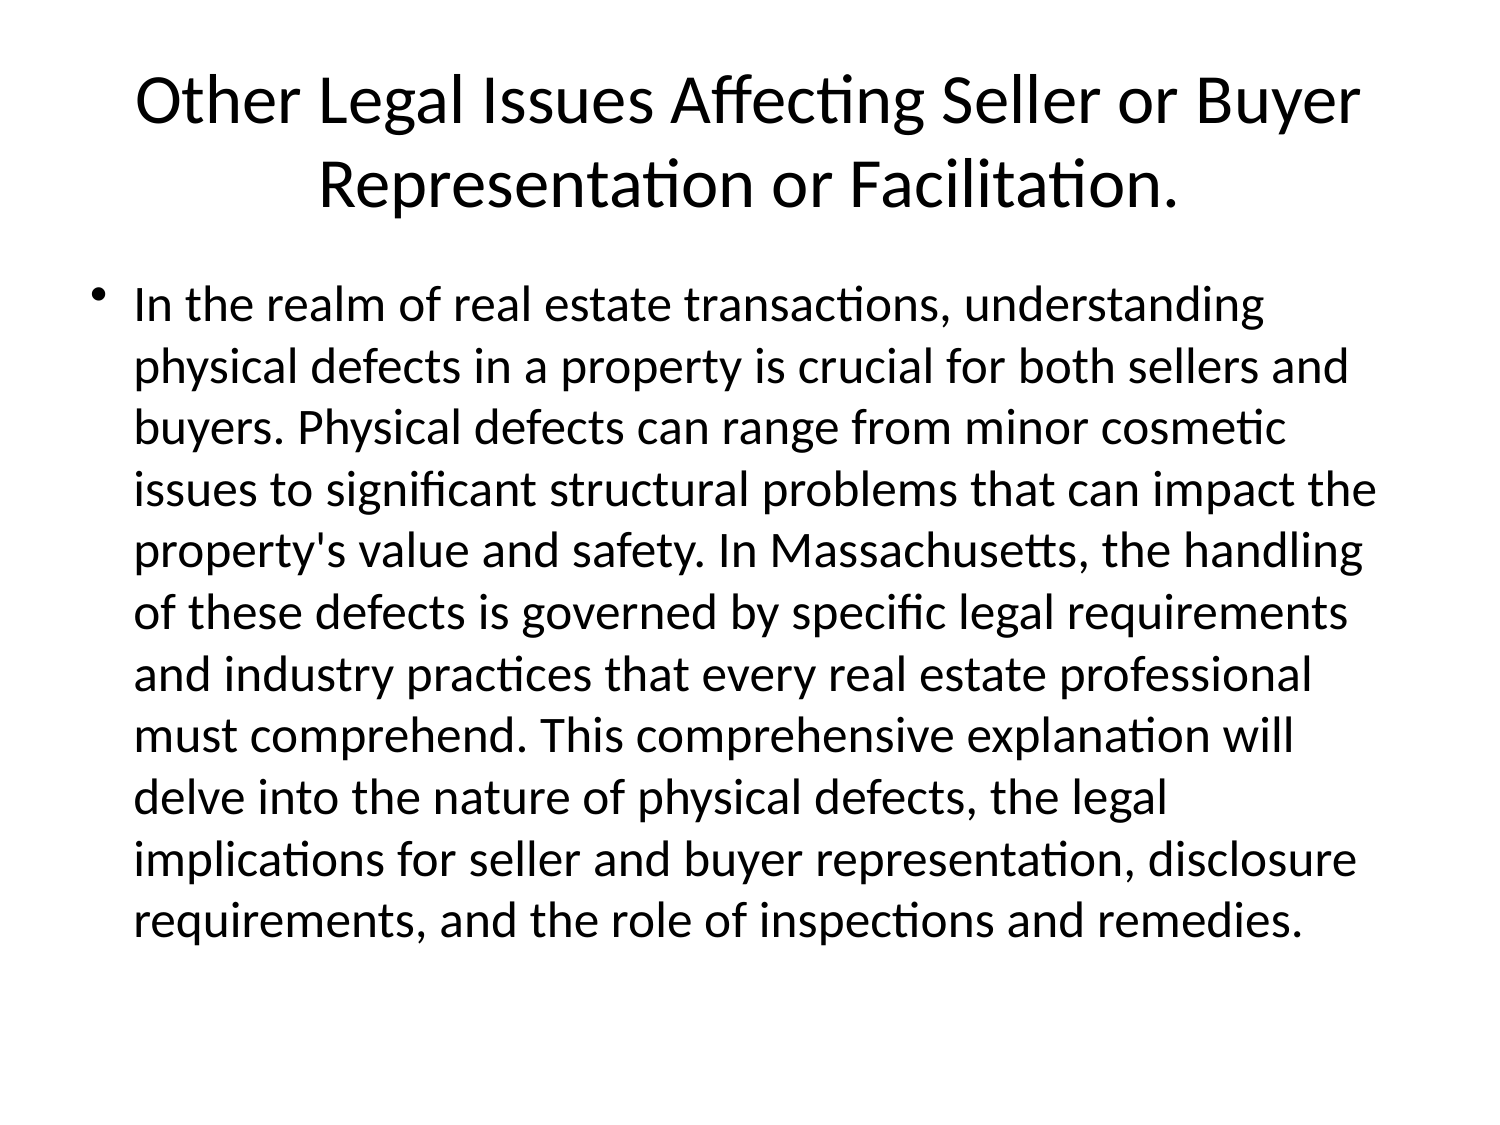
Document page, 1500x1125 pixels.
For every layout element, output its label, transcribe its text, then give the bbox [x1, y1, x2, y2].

list In the realm of real estate transactions, understanding physical defects in a property is crucial for both sellers and buyers. Physical defects can range from minor cosmetic issues to significant structural problems that can impact the property's value and safety. In Massachusetts, the handling of these defects is governed by specific legal requirements and industry practices that every real estate professional must comprehend. This comprehensive explanation will delve into the nature of physical defects, the legal implications for seller and buyer representation, disclosure requirements, and the role of inspections and remedies. [75, 262, 1425, 1005]
title Other Legal Issues Affecting Seller or Buyer Representation or Facilitation. [75, 45, 1425, 233]
